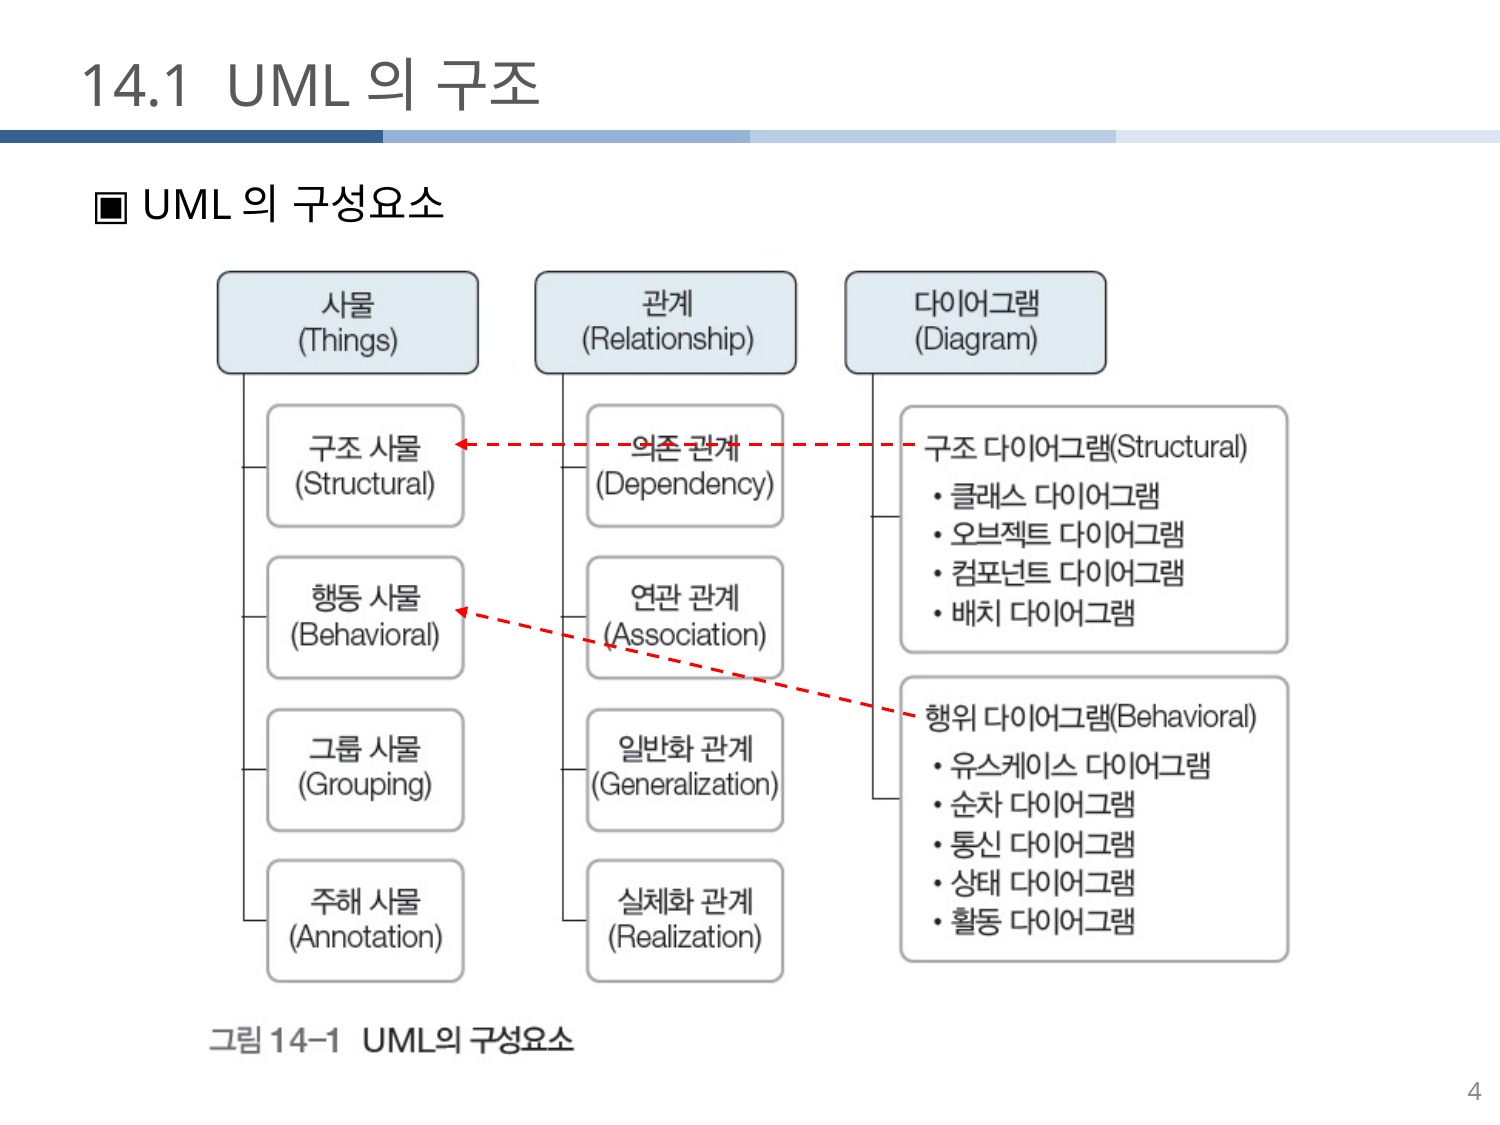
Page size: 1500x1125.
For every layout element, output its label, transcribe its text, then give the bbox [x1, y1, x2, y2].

text_box 14.1 UML의 구조 [64, 26, 1235, 141]
slide_number 4 [1406, 1068, 1497, 1123]
list ▣ UML의 구성요소 [76, 170, 1353, 265]
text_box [454, 609, 916, 717]
picture [194, 251, 1305, 1069]
